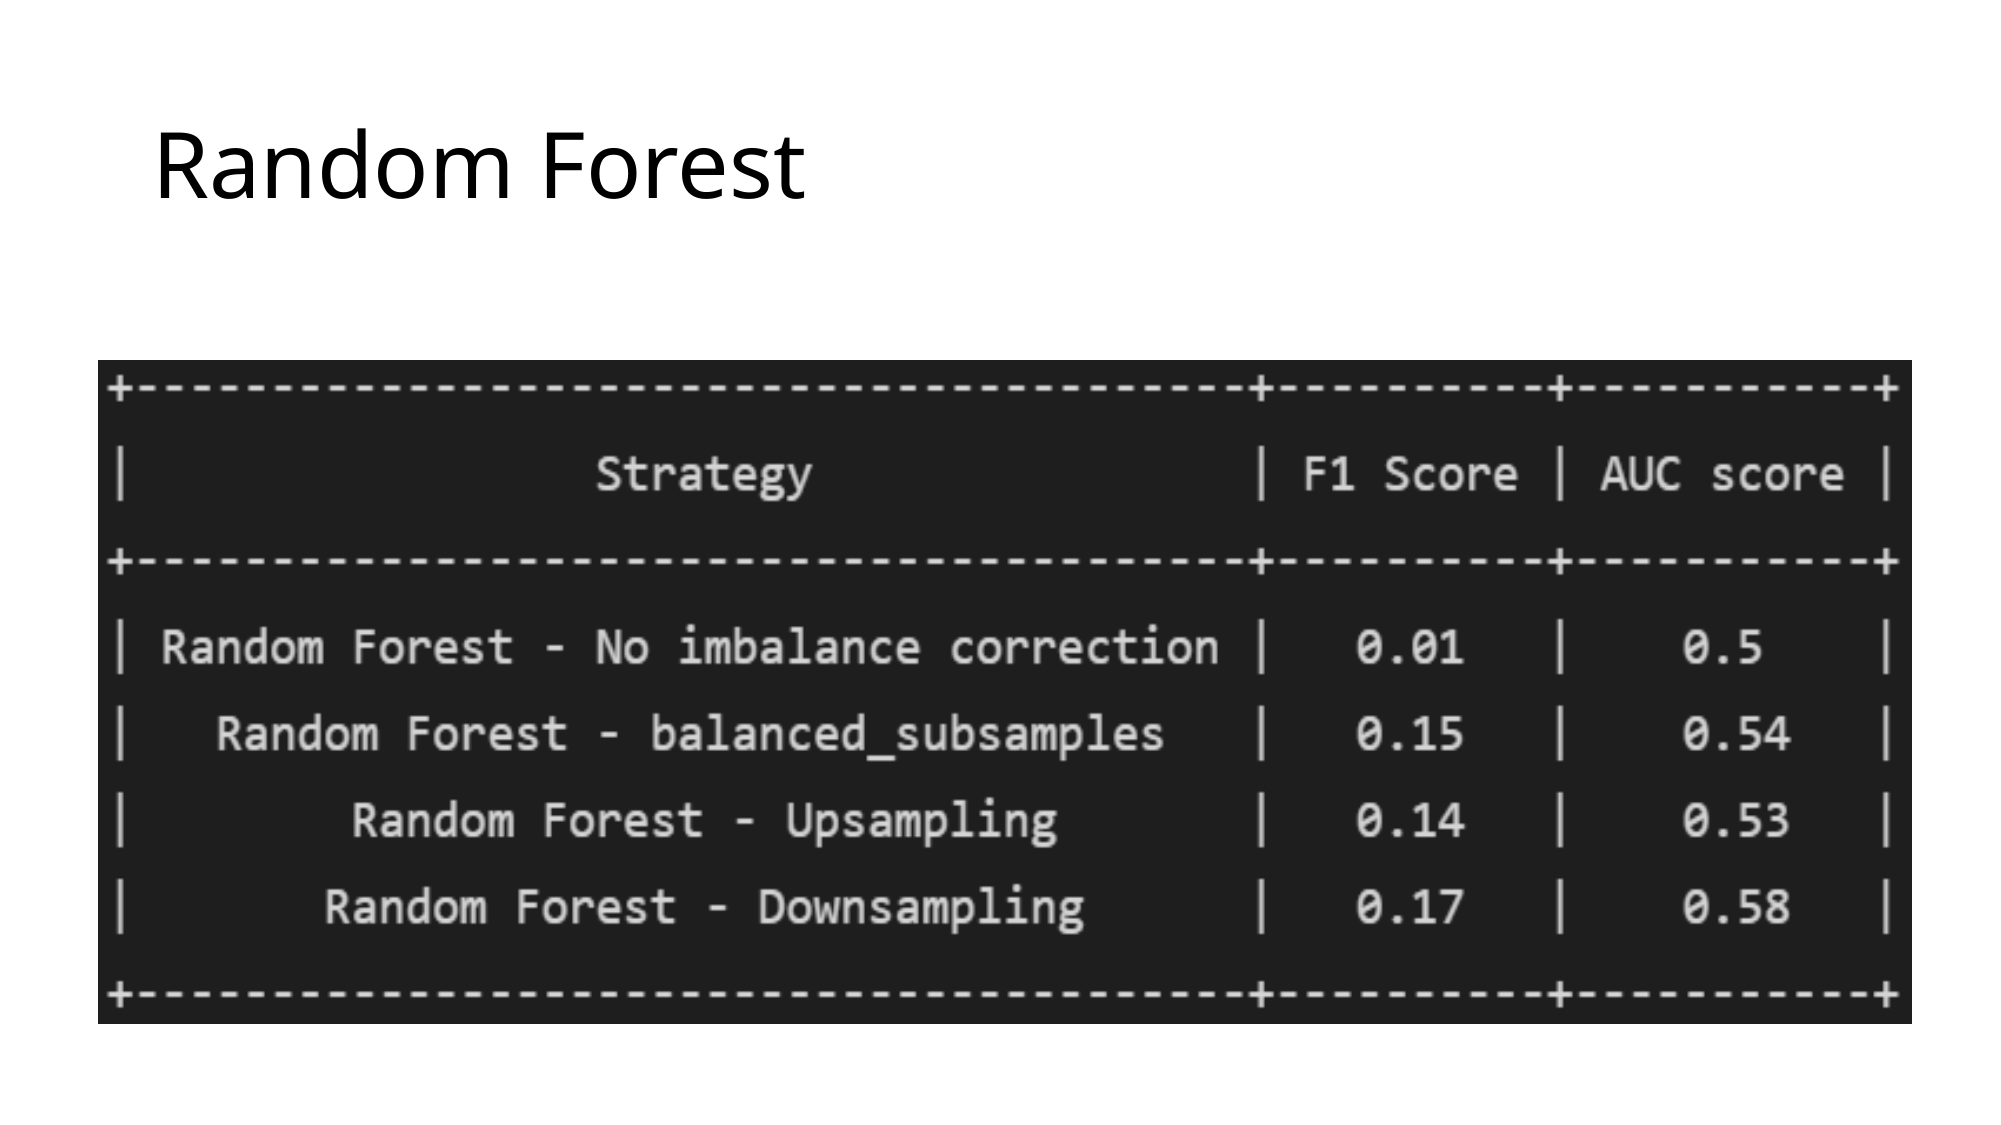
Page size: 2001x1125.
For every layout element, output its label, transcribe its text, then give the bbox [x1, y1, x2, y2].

title Random Forest [137, 59, 1863, 278]
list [98, 360, 1912, 1024]
